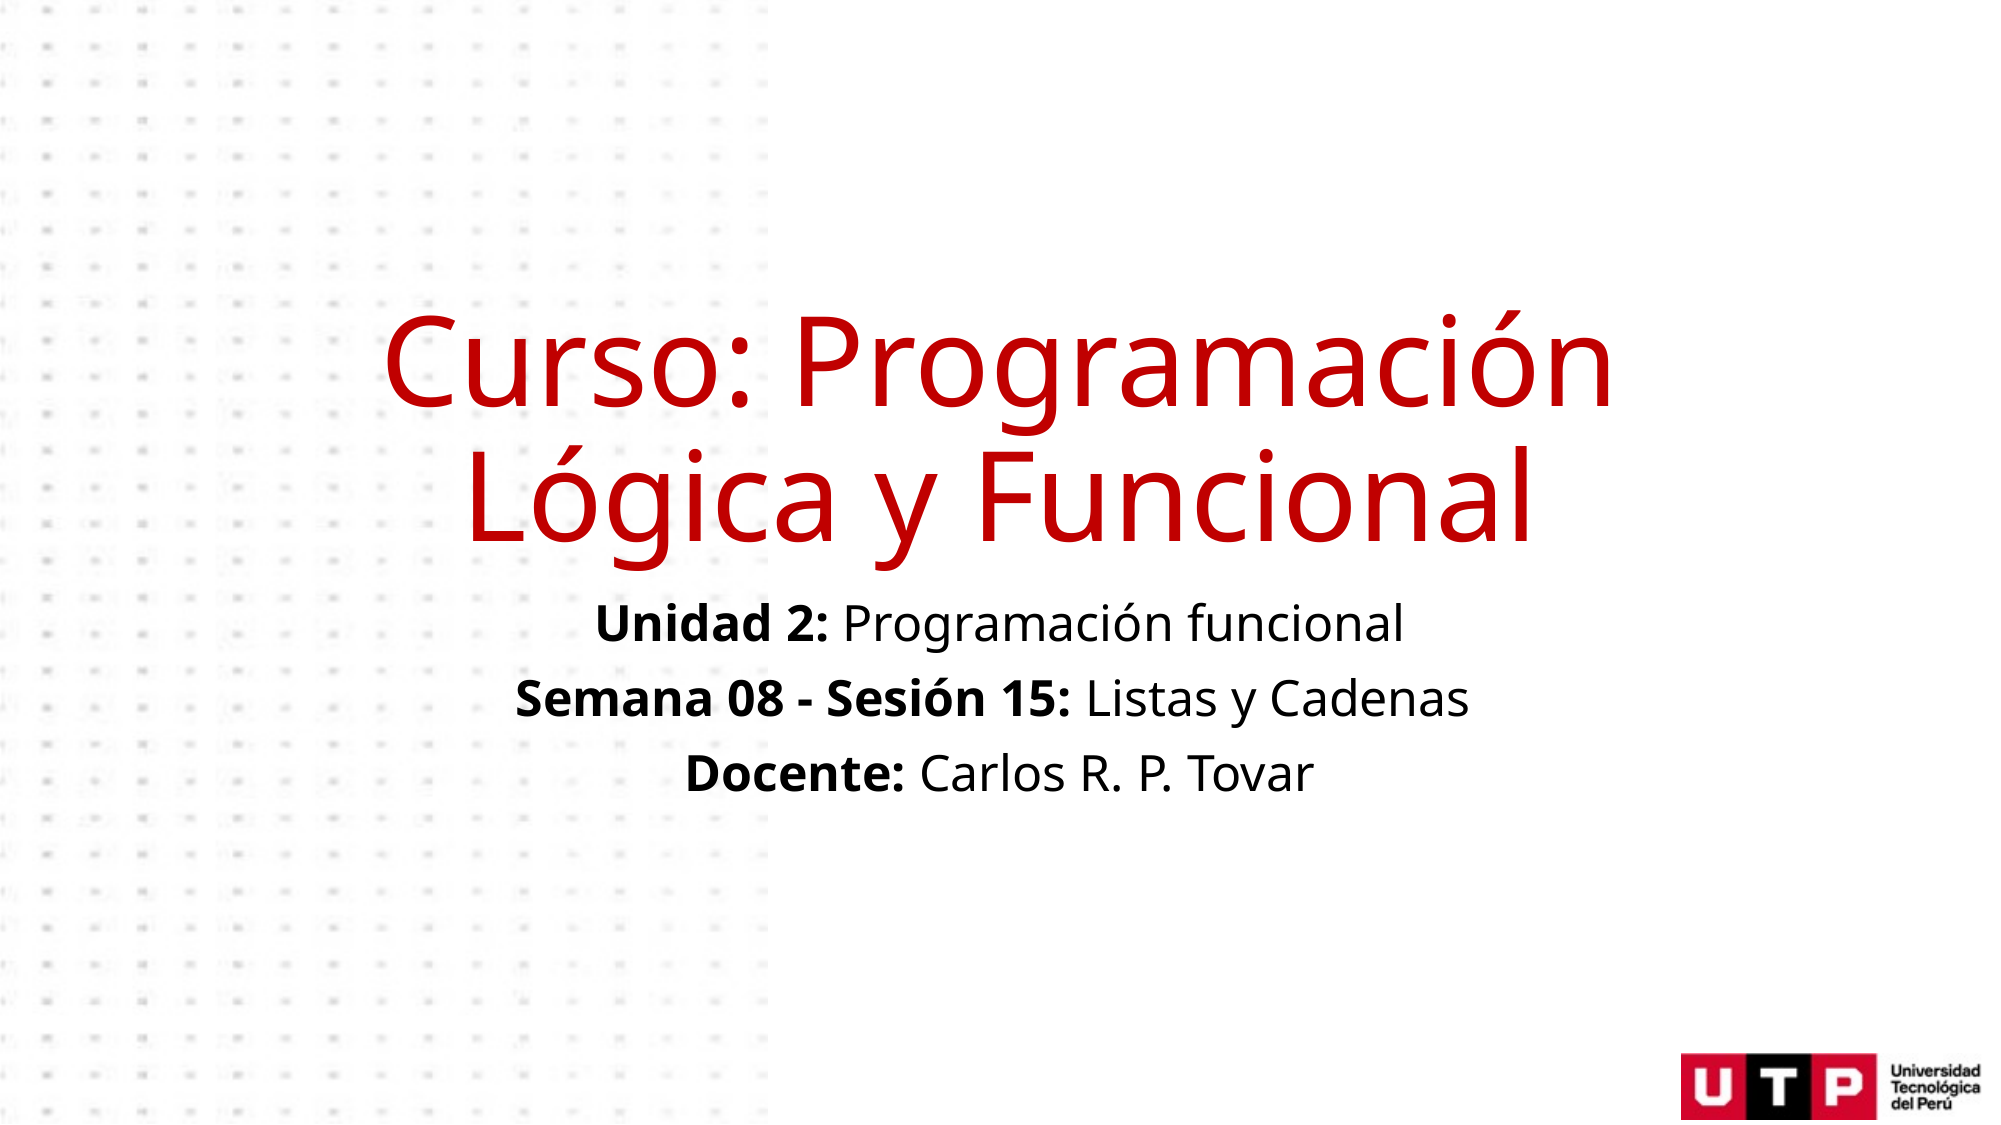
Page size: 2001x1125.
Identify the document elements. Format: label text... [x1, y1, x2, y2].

picture [0, 0, 769, 1124]
title Curso: Programación Lógica y Funcional [769, 184, 1750, 576]
subtitle Unidad 2: Programación funcional Semana 08 - Sesión 15: Listas y Cadenas Docente: Carlos R. P. Tovar [769, 590, 1750, 863]
picture [1680, 1053, 2000, 1120]
